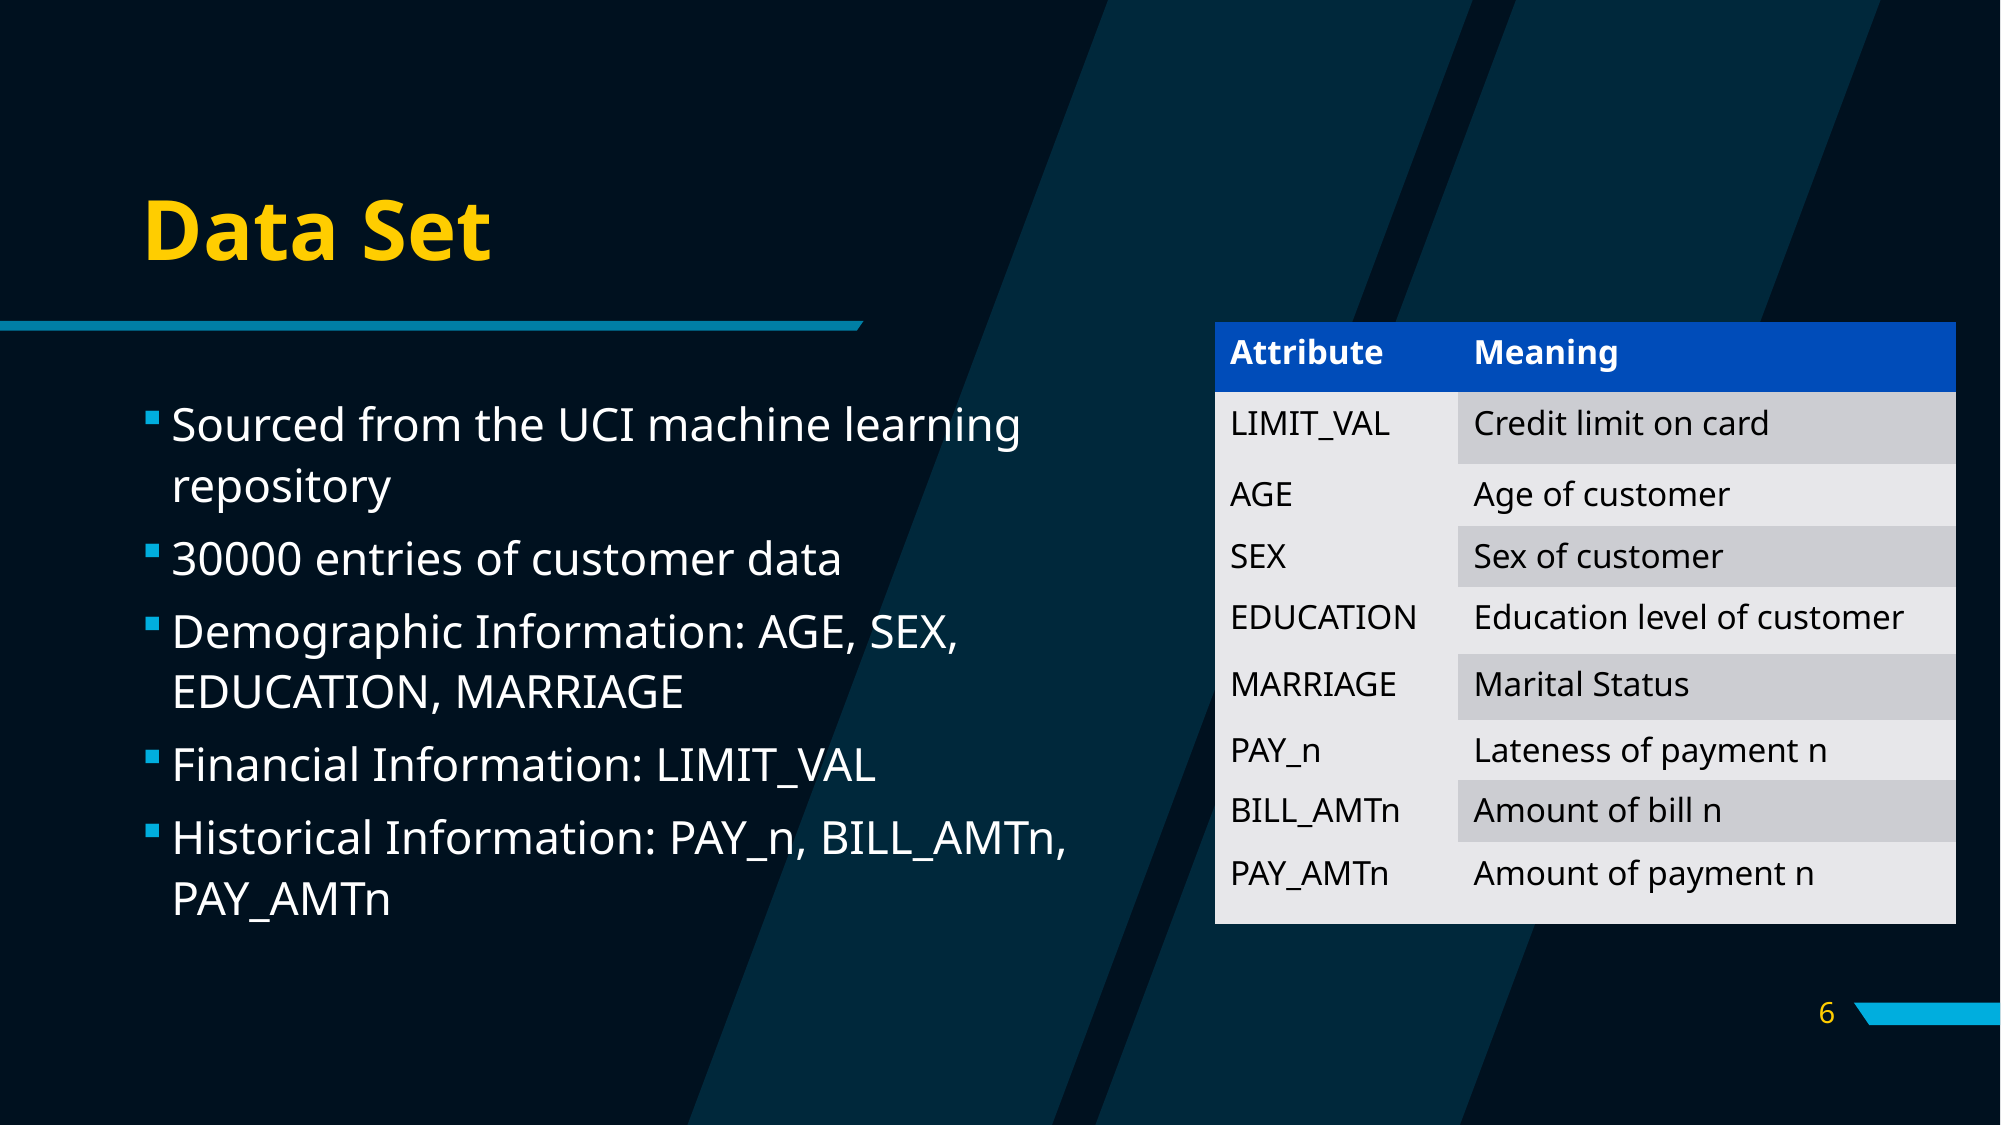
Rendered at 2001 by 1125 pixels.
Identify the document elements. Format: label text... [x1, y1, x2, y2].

table_cell LIMIT_VAL [1215, 392, 1458, 464]
table_cell MARRIAGE [1215, 654, 1458, 720]
table_cell PAY_n [1215, 720, 1458, 780]
table_header Attribute [1215, 322, 1458, 392]
table_cell PAY_AMTn [1215, 842, 1458, 924]
table_header Meaning [1458, 322, 1956, 392]
table_cell Amount of bill n [1458, 780, 1956, 842]
table_cell Marital Status [1458, 654, 1956, 720]
table_cell Sex of customer [1458, 526, 1956, 587]
table_cell Age of customer [1458, 464, 1956, 526]
table_cell Amount of payment n [1458, 842, 1956, 924]
table_cell BILL_AMTn [1215, 780, 1458, 842]
table_cell Education level of customer [1458, 587, 1956, 654]
table_cell Credit limit on card [1458, 392, 1956, 464]
table_cell Lateness of payment n [1458, 720, 1956, 780]
table_cell EDUCATION [1215, 587, 1458, 654]
table_cell SEX [1215, 526, 1458, 587]
table_cell AGE [1215, 464, 1458, 526]
list Sourced from the UCI machine learning repository 30000 entries of customer data Demographic Information: AGE, SEX, EDUCATION, MARRIAGE Financial Information: LIMIT_VAL Historical Information: PAY_n, BILL_AMTn, PAY_AMTn [126, 382, 1178, 1045]
slide_number 6 [1760, 984, 1851, 1045]
title Data Set [126, 169, 957, 298]
